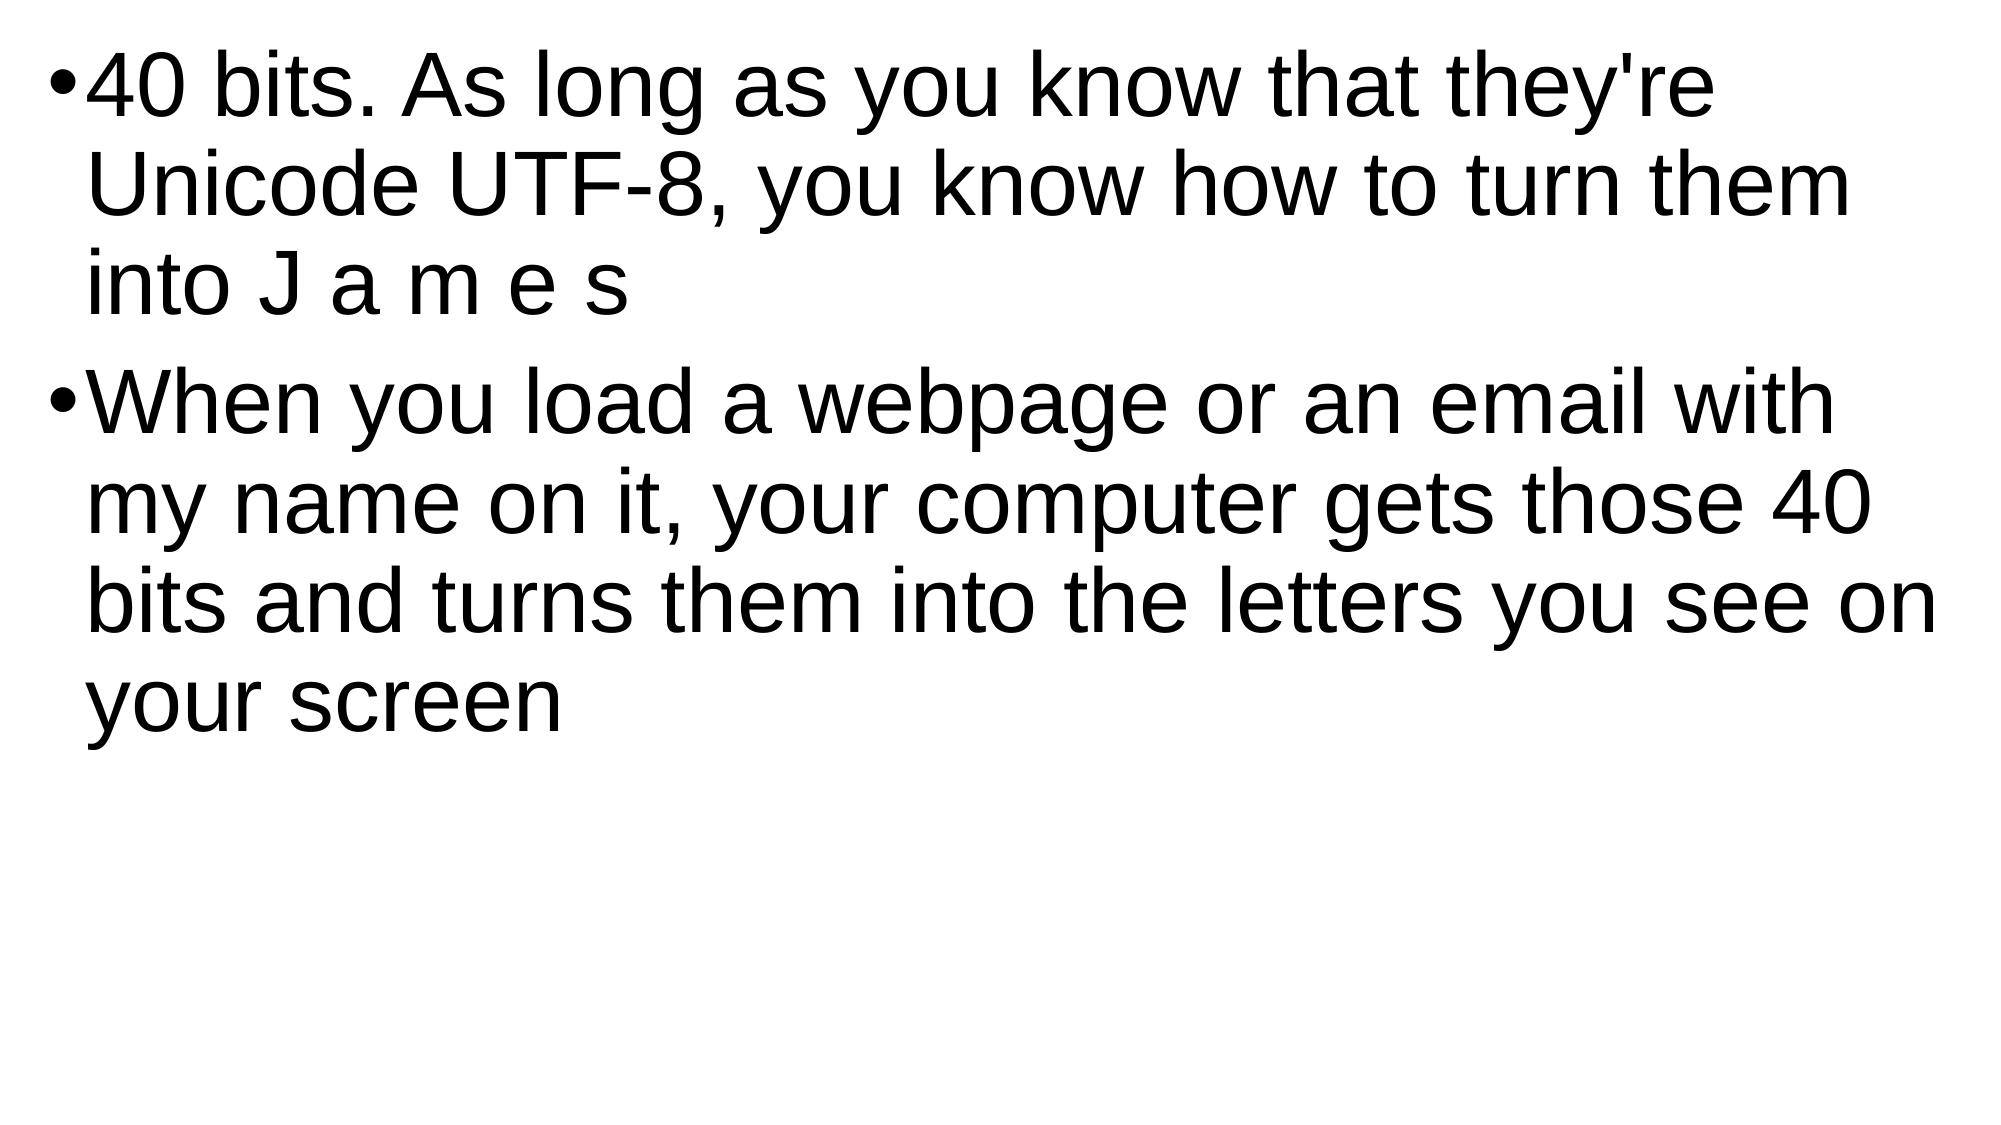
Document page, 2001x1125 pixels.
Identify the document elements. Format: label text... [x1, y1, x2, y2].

list 40 bits. As long as you know that they're Unicode UTF-8, you know how to turn them into J a m e s When you load a webpage or an email with my name on it, your computer gets those 40 bits and turns them into the letters you see on your screen [32, 29, 1967, 1091]
